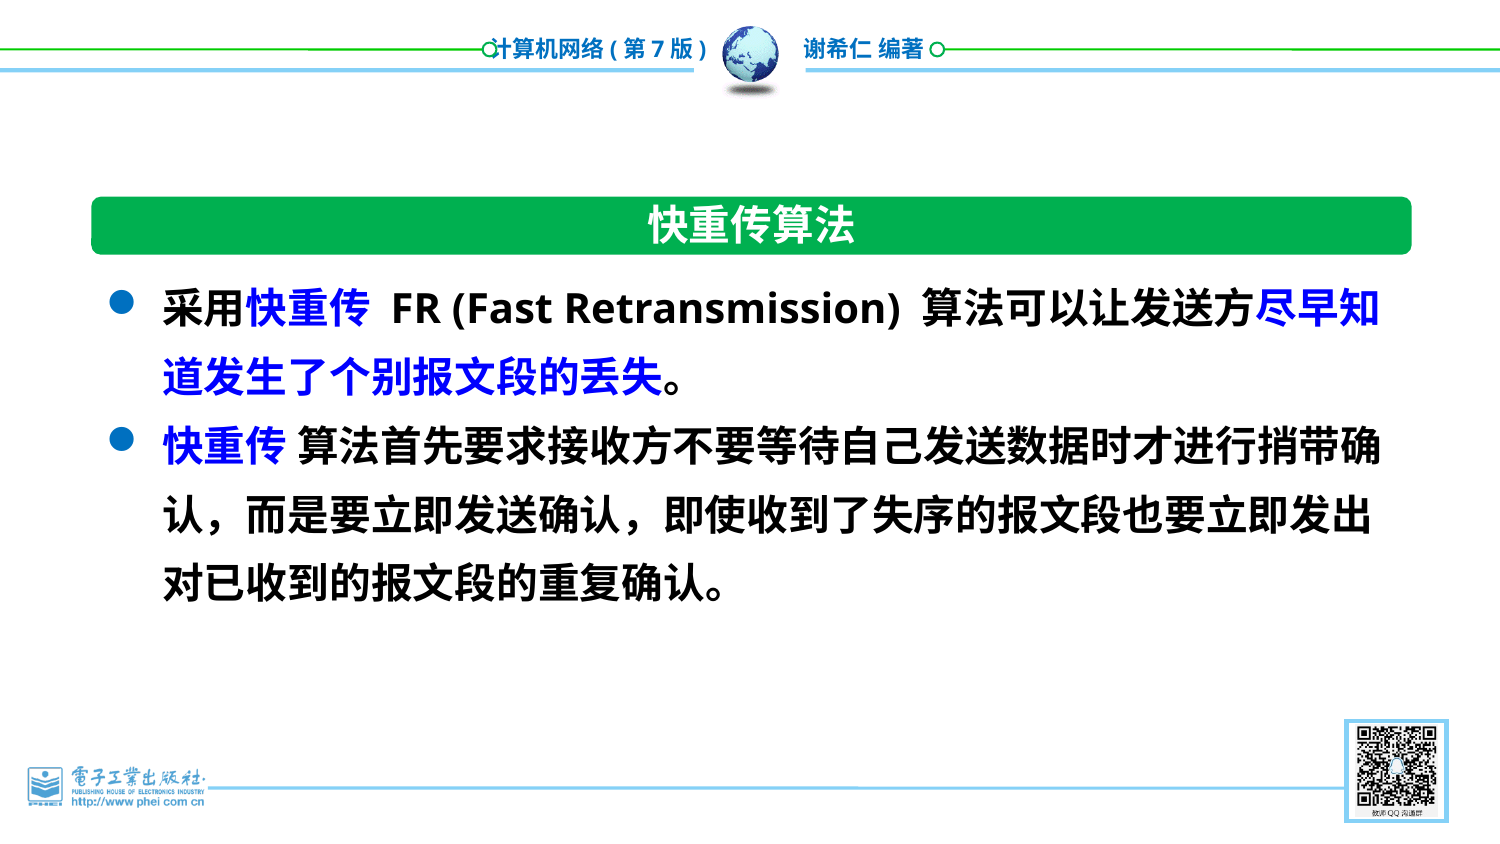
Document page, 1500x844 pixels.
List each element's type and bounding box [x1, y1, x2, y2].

picture [720, 24, 780, 100]
picture [23, 764, 208, 809]
text_box [91, 191, 1412, 615]
picture [1355, 724, 1438, 817]
